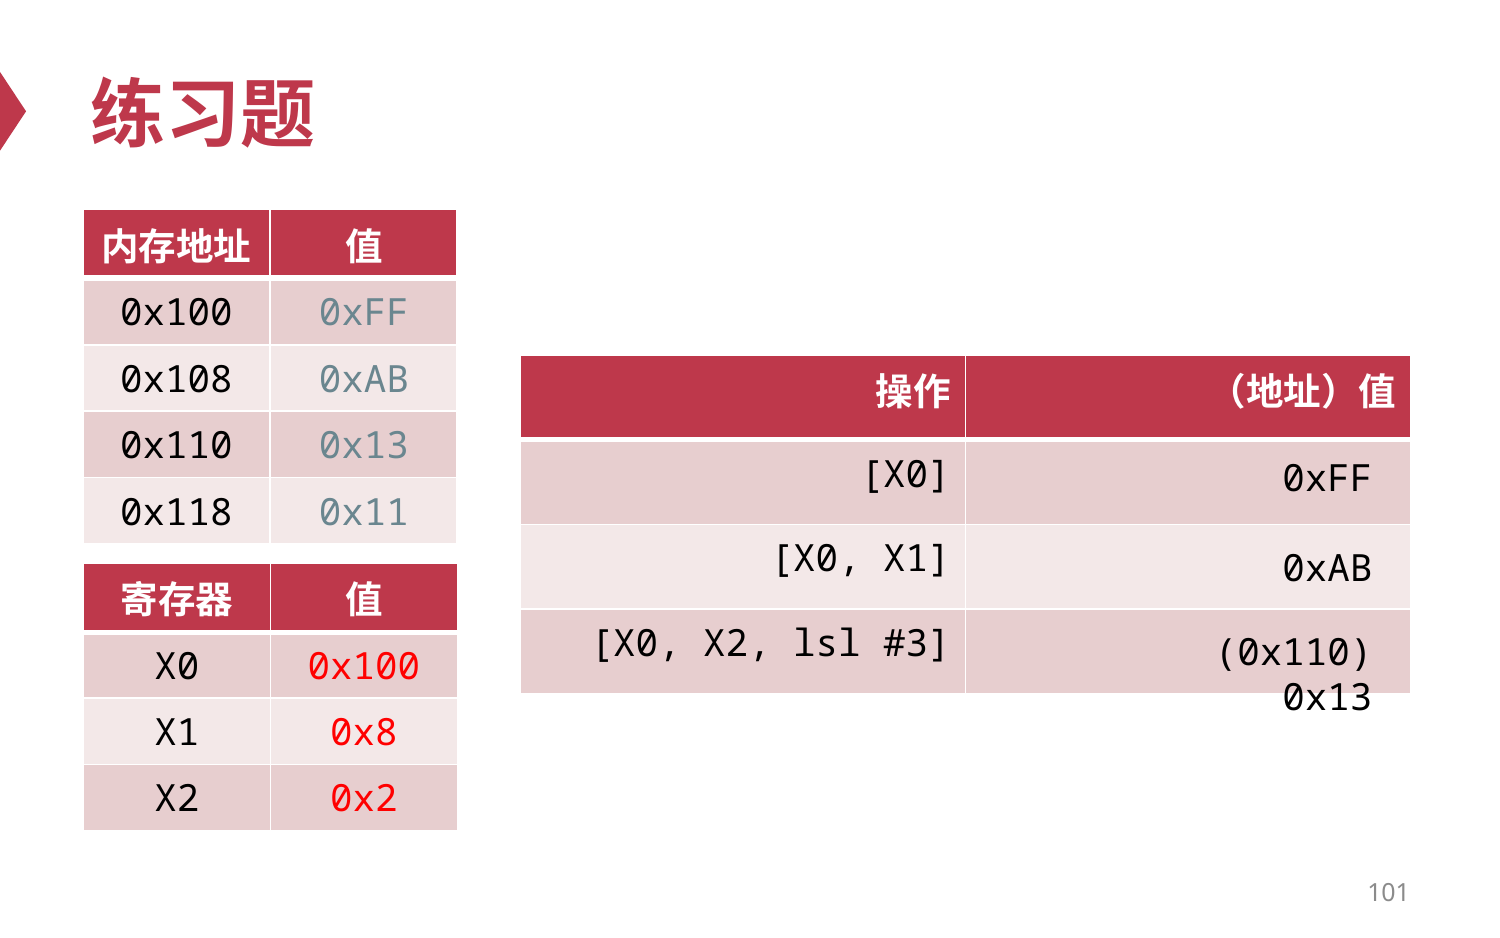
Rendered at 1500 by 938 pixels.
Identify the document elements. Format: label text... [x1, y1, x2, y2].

table_cell 0x2 [271, 765, 457, 830]
table_cell [966, 442, 1410, 524]
table_header 值 [271, 210, 456, 275]
table_cell [966, 525, 1410, 608]
table_cell 0x11 [271, 478, 456, 543]
table_cell 0x118 [84, 478, 269, 543]
table_cell 0x110 [84, 412, 269, 477]
table_cell [X0, X2, lsl #3] [521, 610, 965, 693]
table_header （地址）值 [966, 356, 1410, 437]
table_cell [X0] [521, 442, 965, 524]
text_box 0xFF [1104, 446, 1387, 531]
table_cell 0x108 [84, 346, 269, 410]
table_cell 0x100 [271, 635, 457, 697]
table_header 值 [271, 564, 457, 630]
slide_number 101 [1074, 868, 1425, 919]
table_cell 0x8 [271, 699, 457, 764]
text_box 0xAB [1104, 536, 1387, 620]
text_box (0x110) 0x13 [1104, 620, 1387, 705]
table_cell [966, 610, 1104, 693]
table_cell [X0, X1] [521, 525, 965, 608]
table_cell X0 [84, 635, 270, 697]
table_cell X2 [84, 765, 270, 830]
table_cell [1387, 610, 1410, 693]
table_cell X1 [84, 699, 270, 764]
table_header 操作 [521, 356, 965, 437]
table_header 寄存器 [84, 564, 270, 630]
table_cell 0x100 [84, 281, 269, 344]
table_cell 0xFF [271, 281, 456, 344]
title 练习题 [75, 37, 1425, 186]
table_header 内存地址 [84, 210, 269, 275]
table_cell 0x13 [271, 412, 456, 477]
table_cell 0xAB [271, 346, 456, 410]
